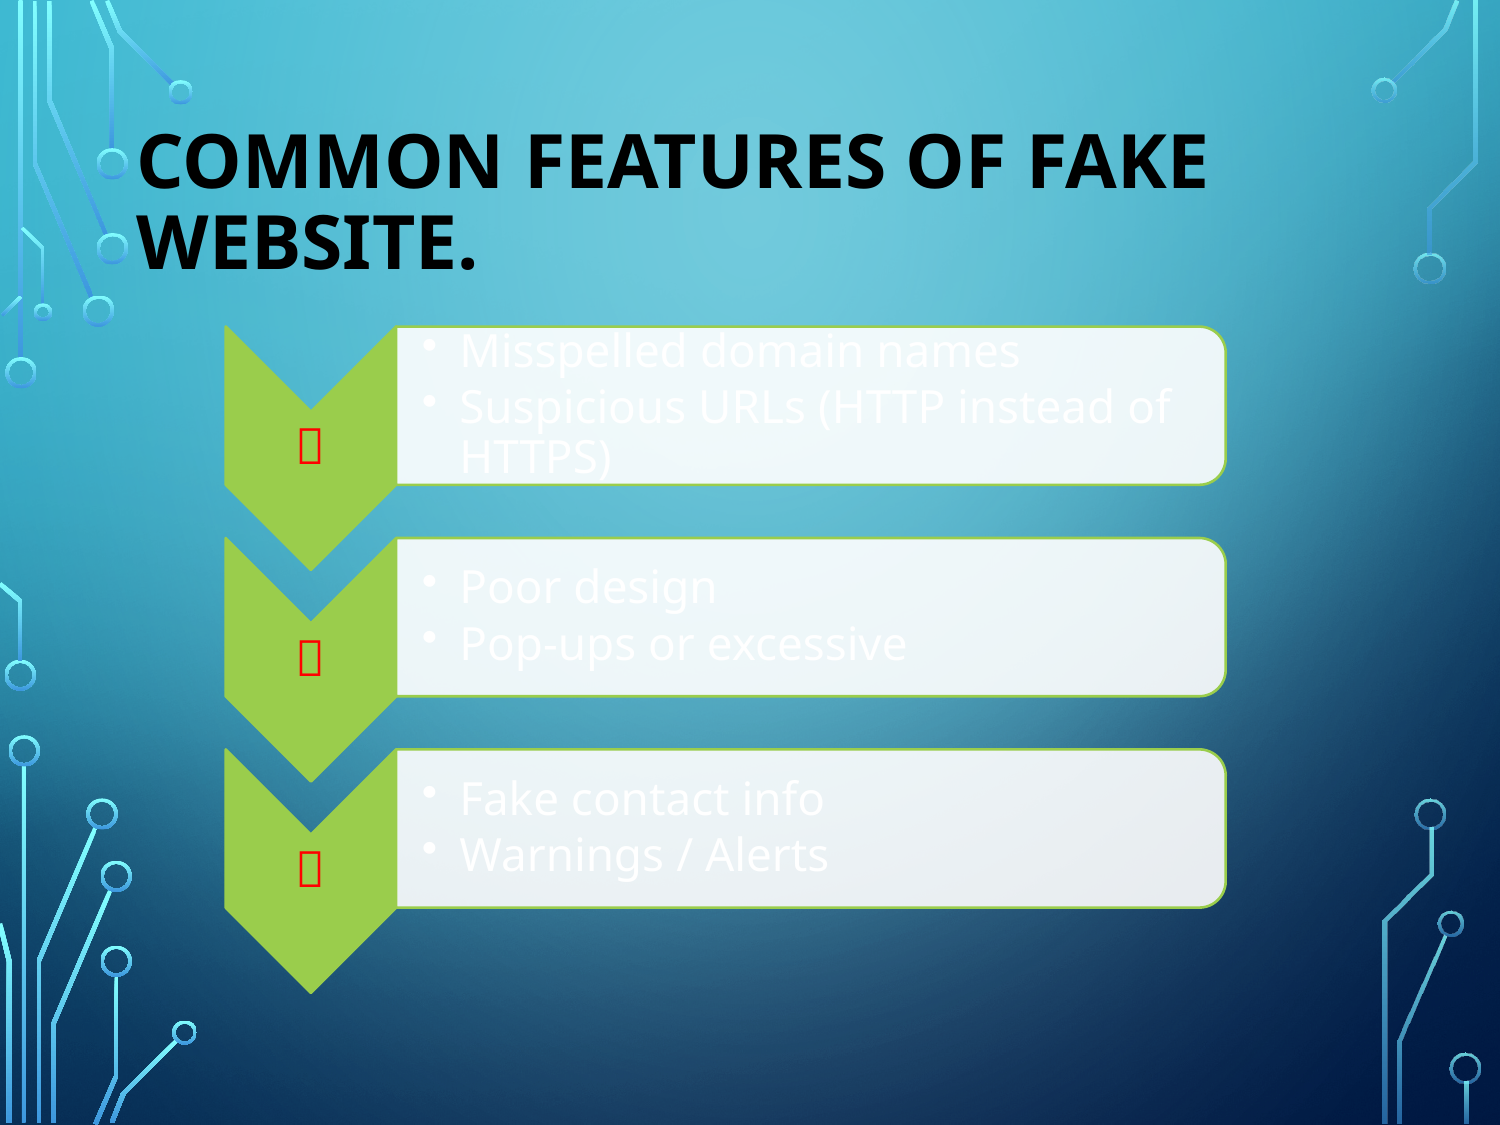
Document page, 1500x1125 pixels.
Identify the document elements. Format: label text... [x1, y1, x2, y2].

title COMMON FEATURES OF FAKE WEBSITE. [121, 83, 1476, 327]
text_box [225, 326, 1226, 994]
